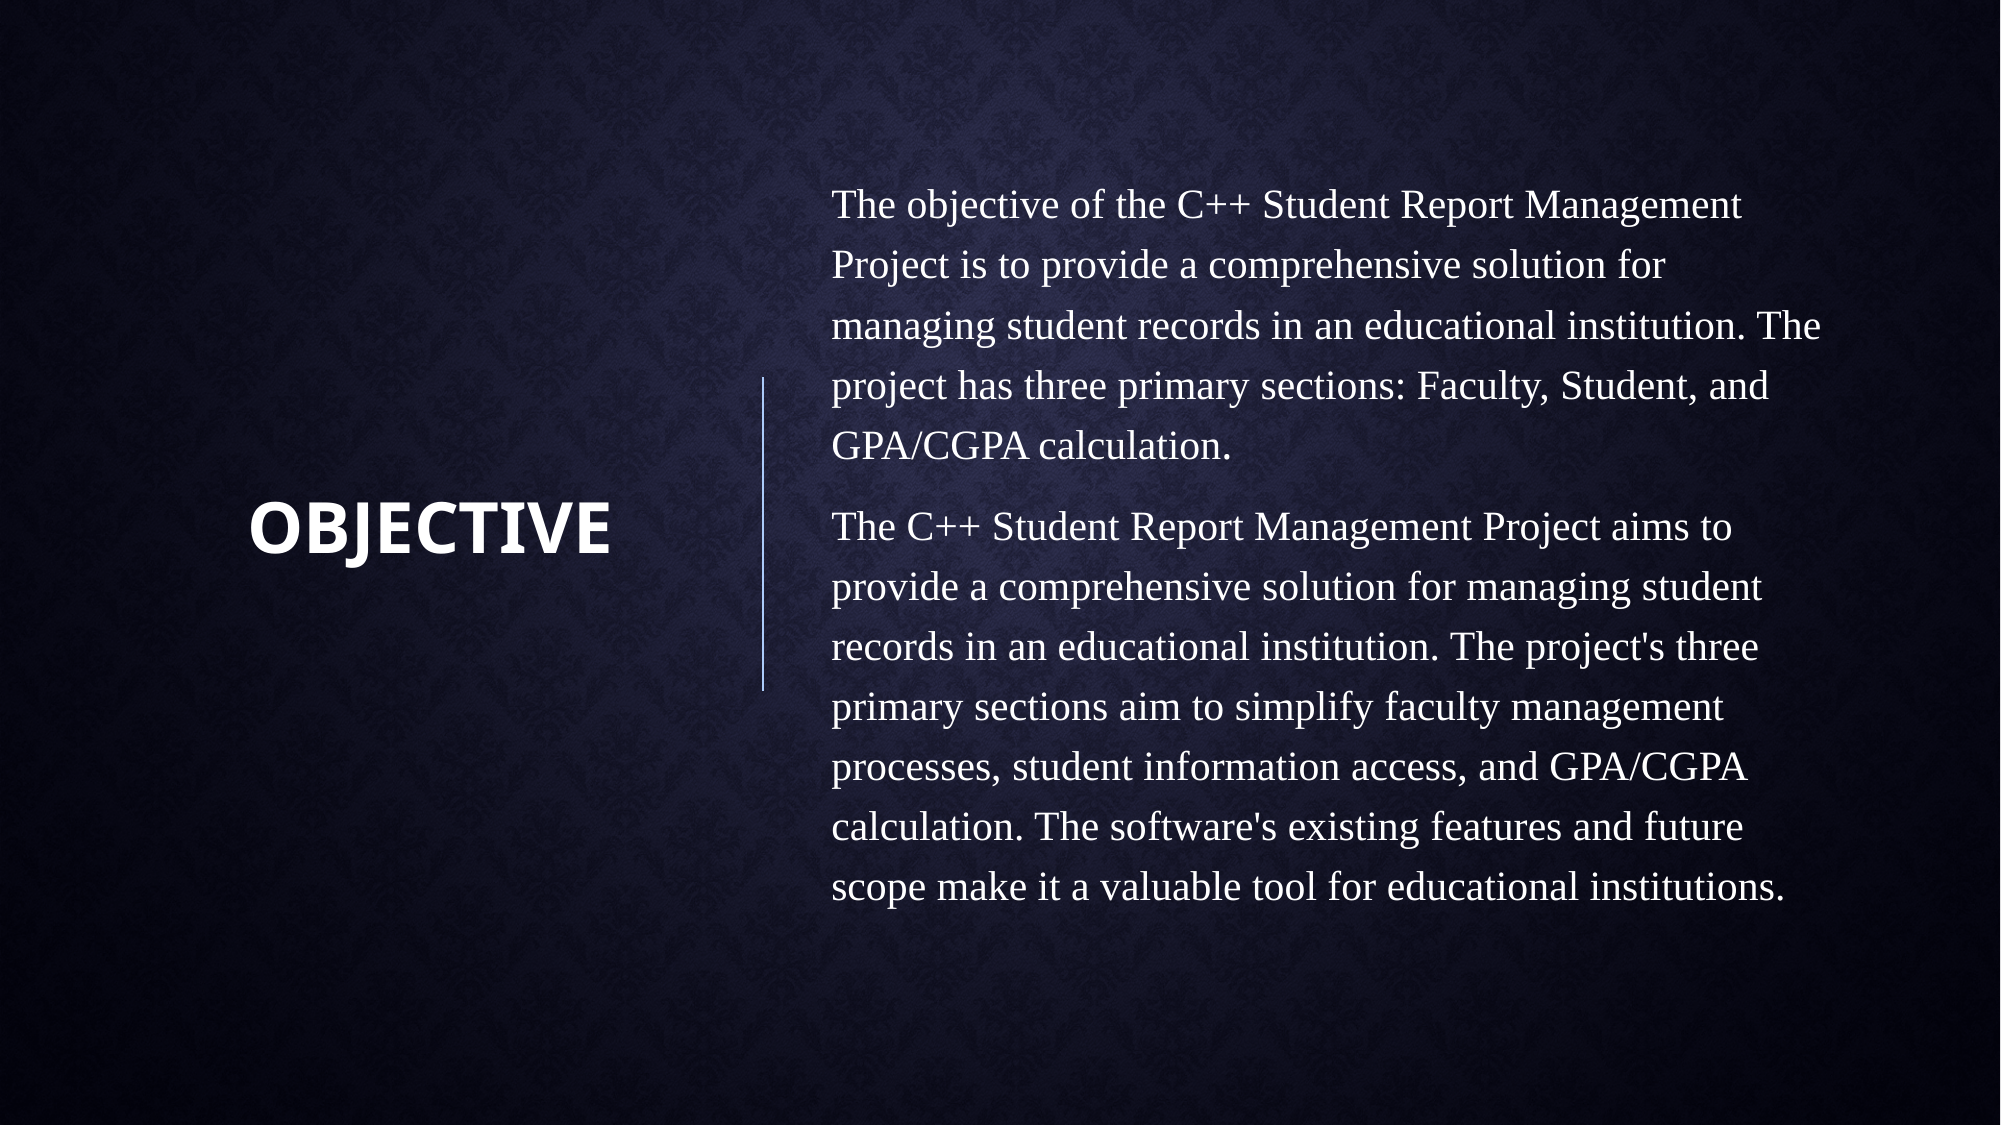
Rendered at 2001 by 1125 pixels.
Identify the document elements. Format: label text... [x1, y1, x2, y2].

text_box [0, 0, 2000, 1125]
title OBJECTIVE [149, 152, 711, 910]
list The objective of the C++ Student Report Management Project is to provide a comprehensive solution for managing student records in an educational institution. The project has three primary sections: Faculty, Student, and GPA/CGPA calculation. The C++ Student Report Management Project aims to provide a comprehensive solution for managing student records in an educational institution. The project's three primary sections aim to simplify faculty management processes, student information access, and GPA/CGPA calculation. The software's existing features and future scope make it a valuable tool for educational institutions. [816, 159, 1849, 917]
